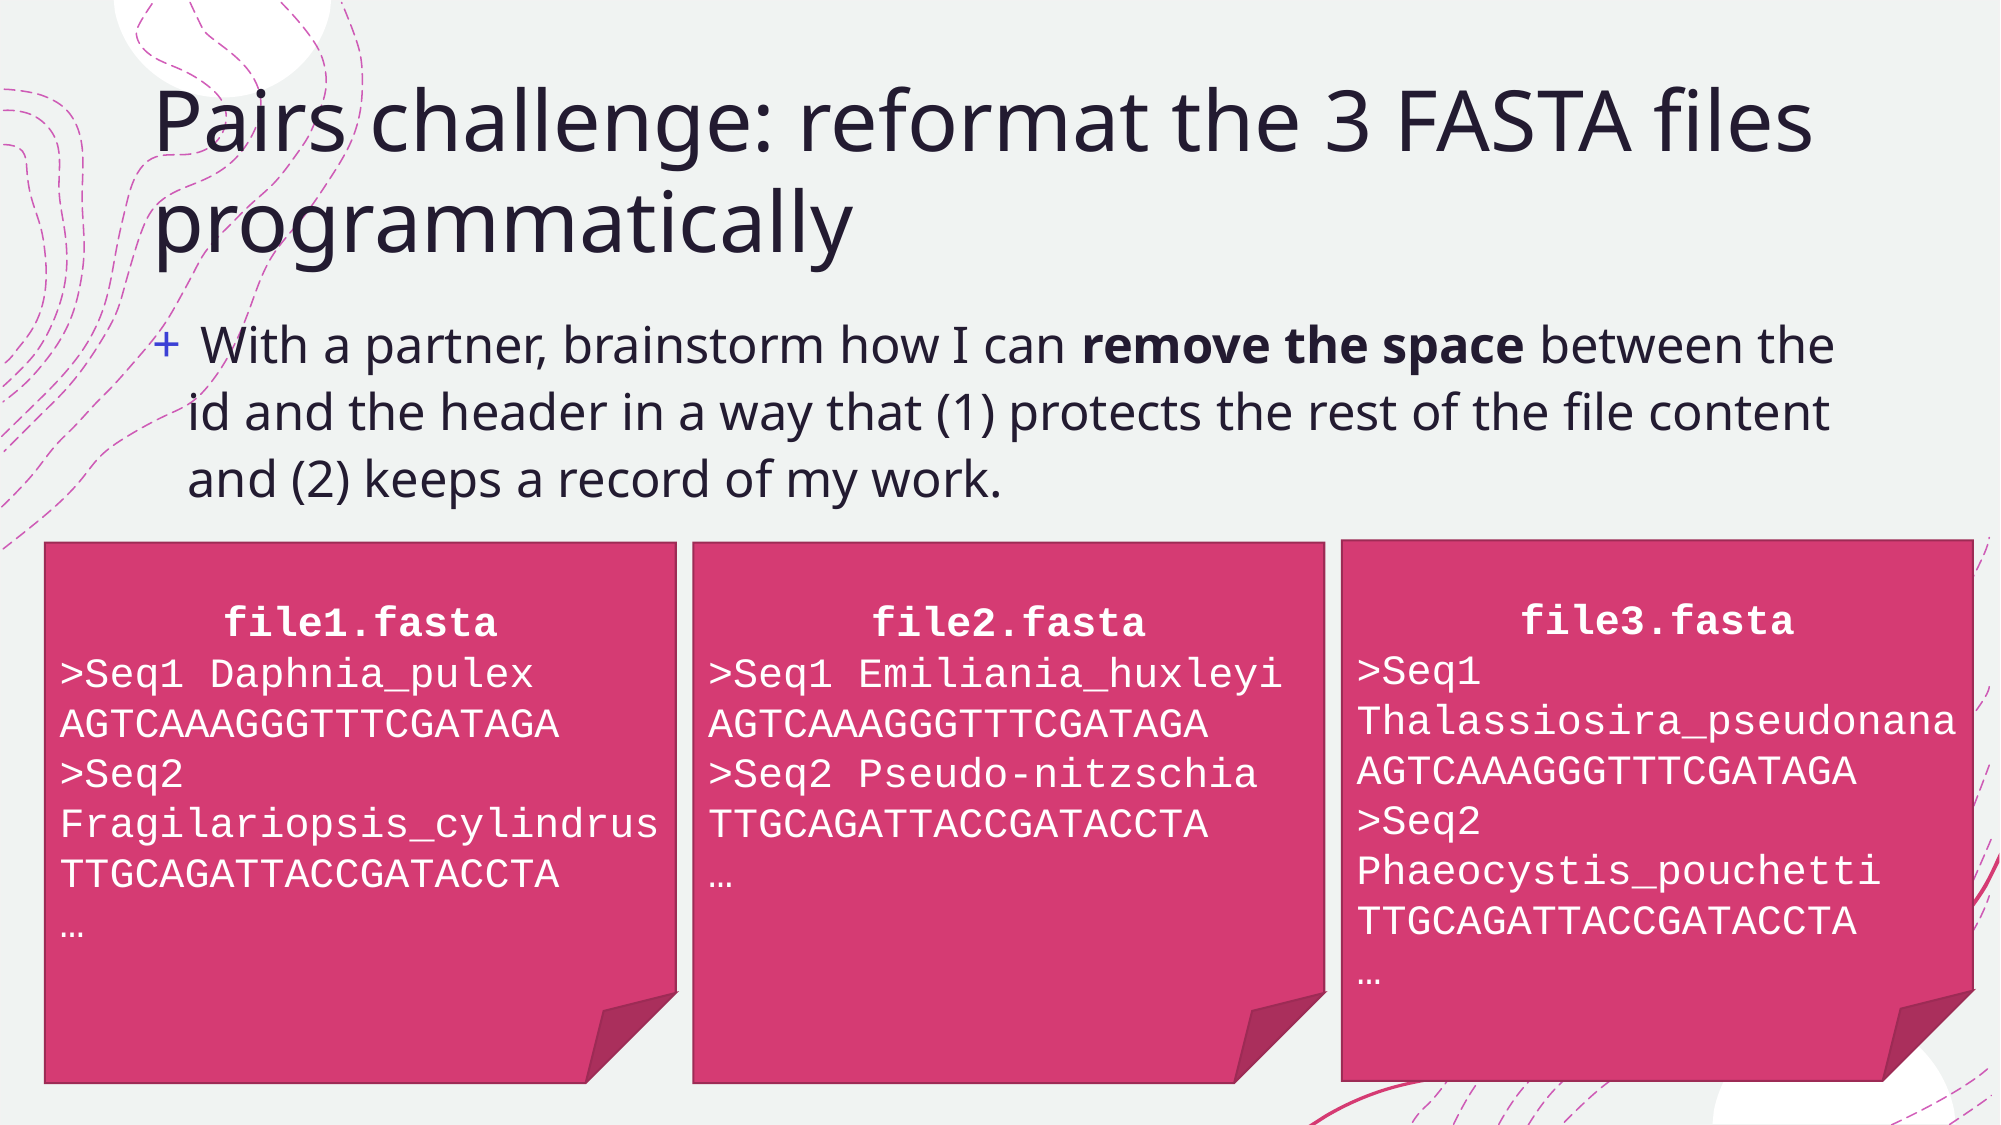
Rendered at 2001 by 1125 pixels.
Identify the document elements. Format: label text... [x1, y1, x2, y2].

text_box file2.fasta >Seq1 Emiliania_huxleyi AGTCAAAGGGTTTCGATAGA >Seq2 Pseudo-nitzschia TTGCAGATTACCGATACCTA … [692, 541, 1328, 1085]
list With a partner, brainstorm how I can remove the space between the id and the header in a way that (1) protects the rest of the file content and (2) keeps a record of my work. [137, 299, 1863, 517]
text_box file3.fasta >Seq1 Thalassiosira_pseudonana AGTCAAAGGGTTTCGATAGA >Seq2 Phaeocystis_pouchetti TTGCAGATTACCGATACCTA … [1340, 539, 1977, 1082]
text_box file1.fasta >Seq1 Daphnia_pulex AGTCAAAGGGTTTCGATAGA >Seq2 Fragilariopsis_cylindrus TTGCAGATTACCGATACCTA … [43, 541, 680, 1085]
title Pairs challenge: reformat the 3 FASTA files programmatically [137, 59, 1863, 278]
